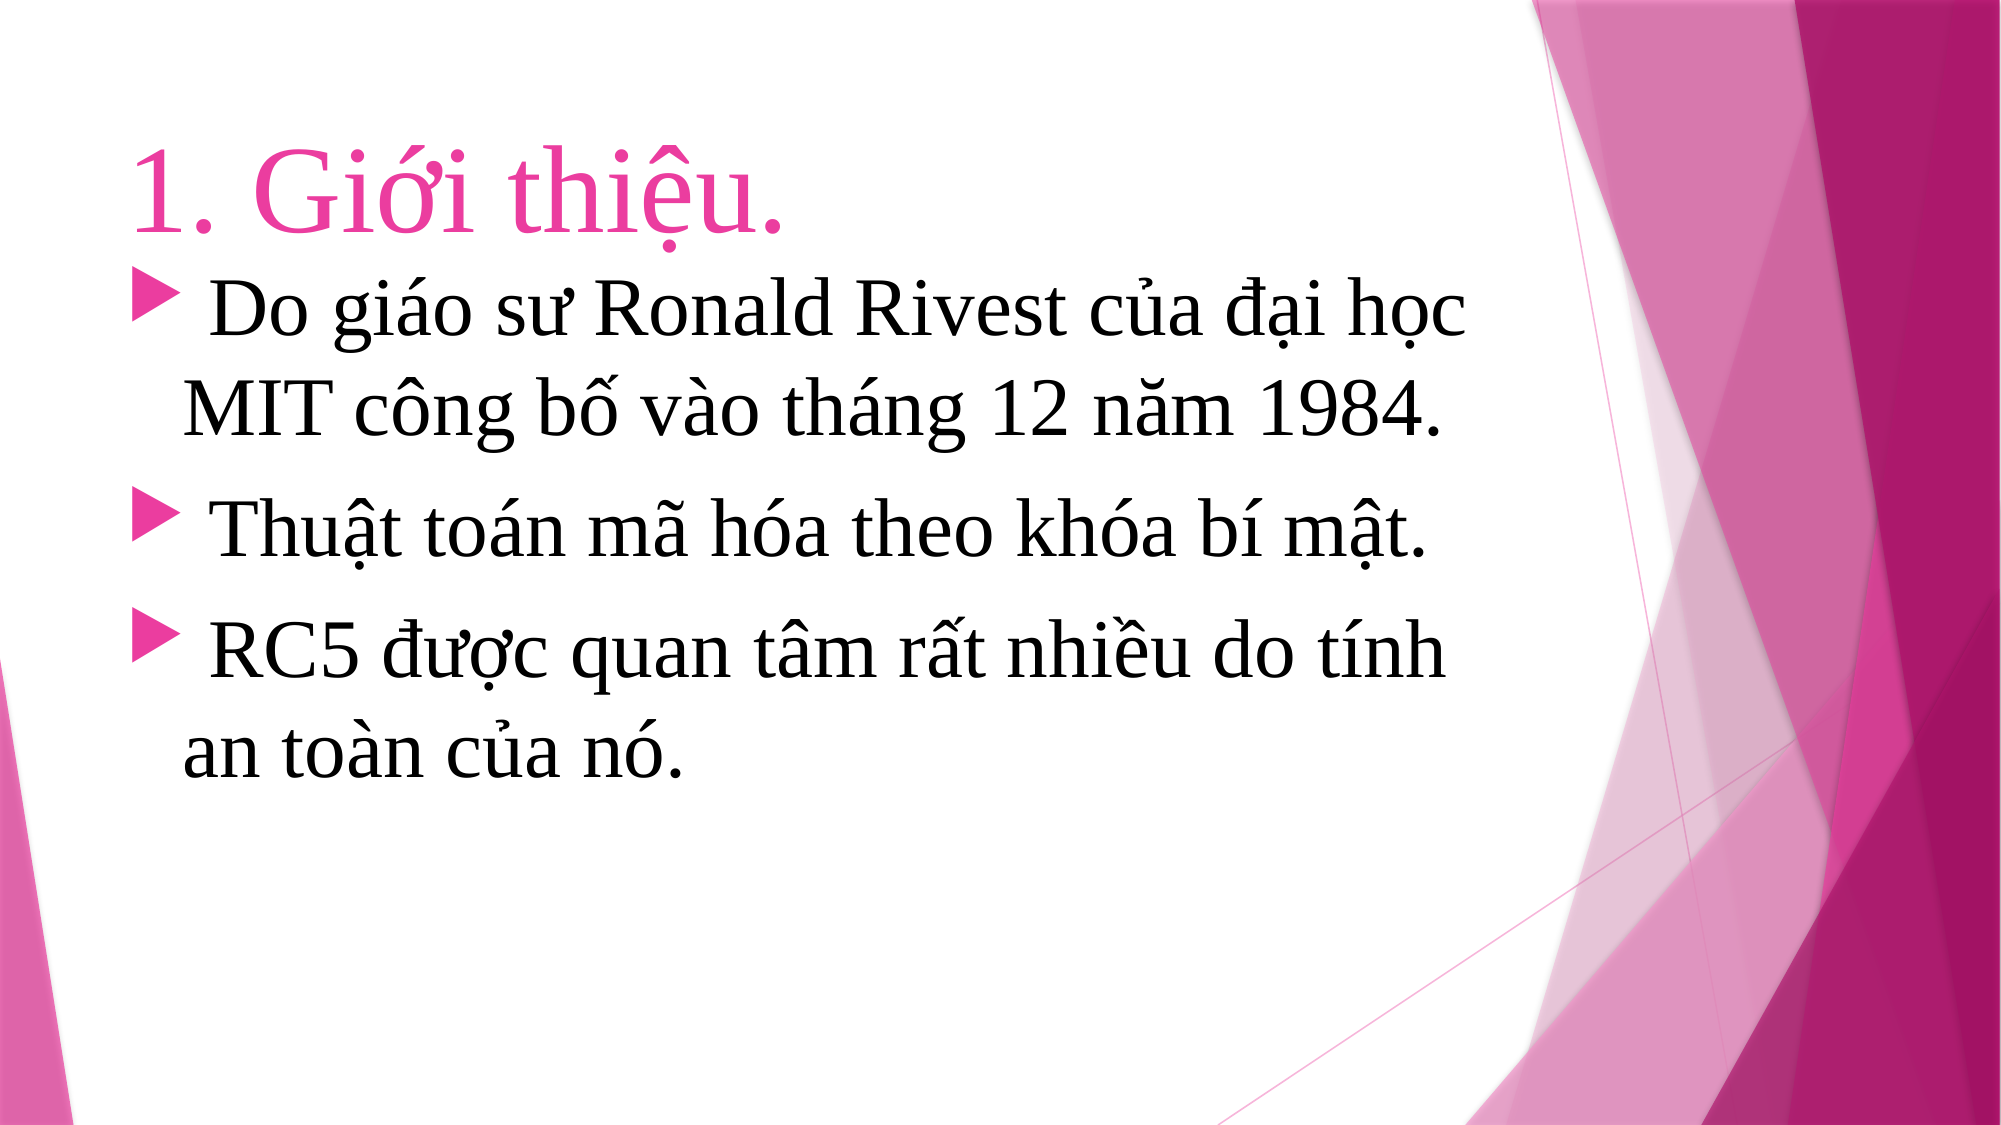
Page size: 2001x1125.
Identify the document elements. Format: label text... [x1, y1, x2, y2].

list Do giáo sư Ronald Rivest của đại học MIT công bố vào tháng 12 năm 1984. Thuật toán mã hóa theo khóa bí mật. RC5 được quan tâm rất nhiều do tính an toàn của nó. [111, 245, 1522, 882]
title 1. Giới thiệu. [111, 99, 1522, 245]
